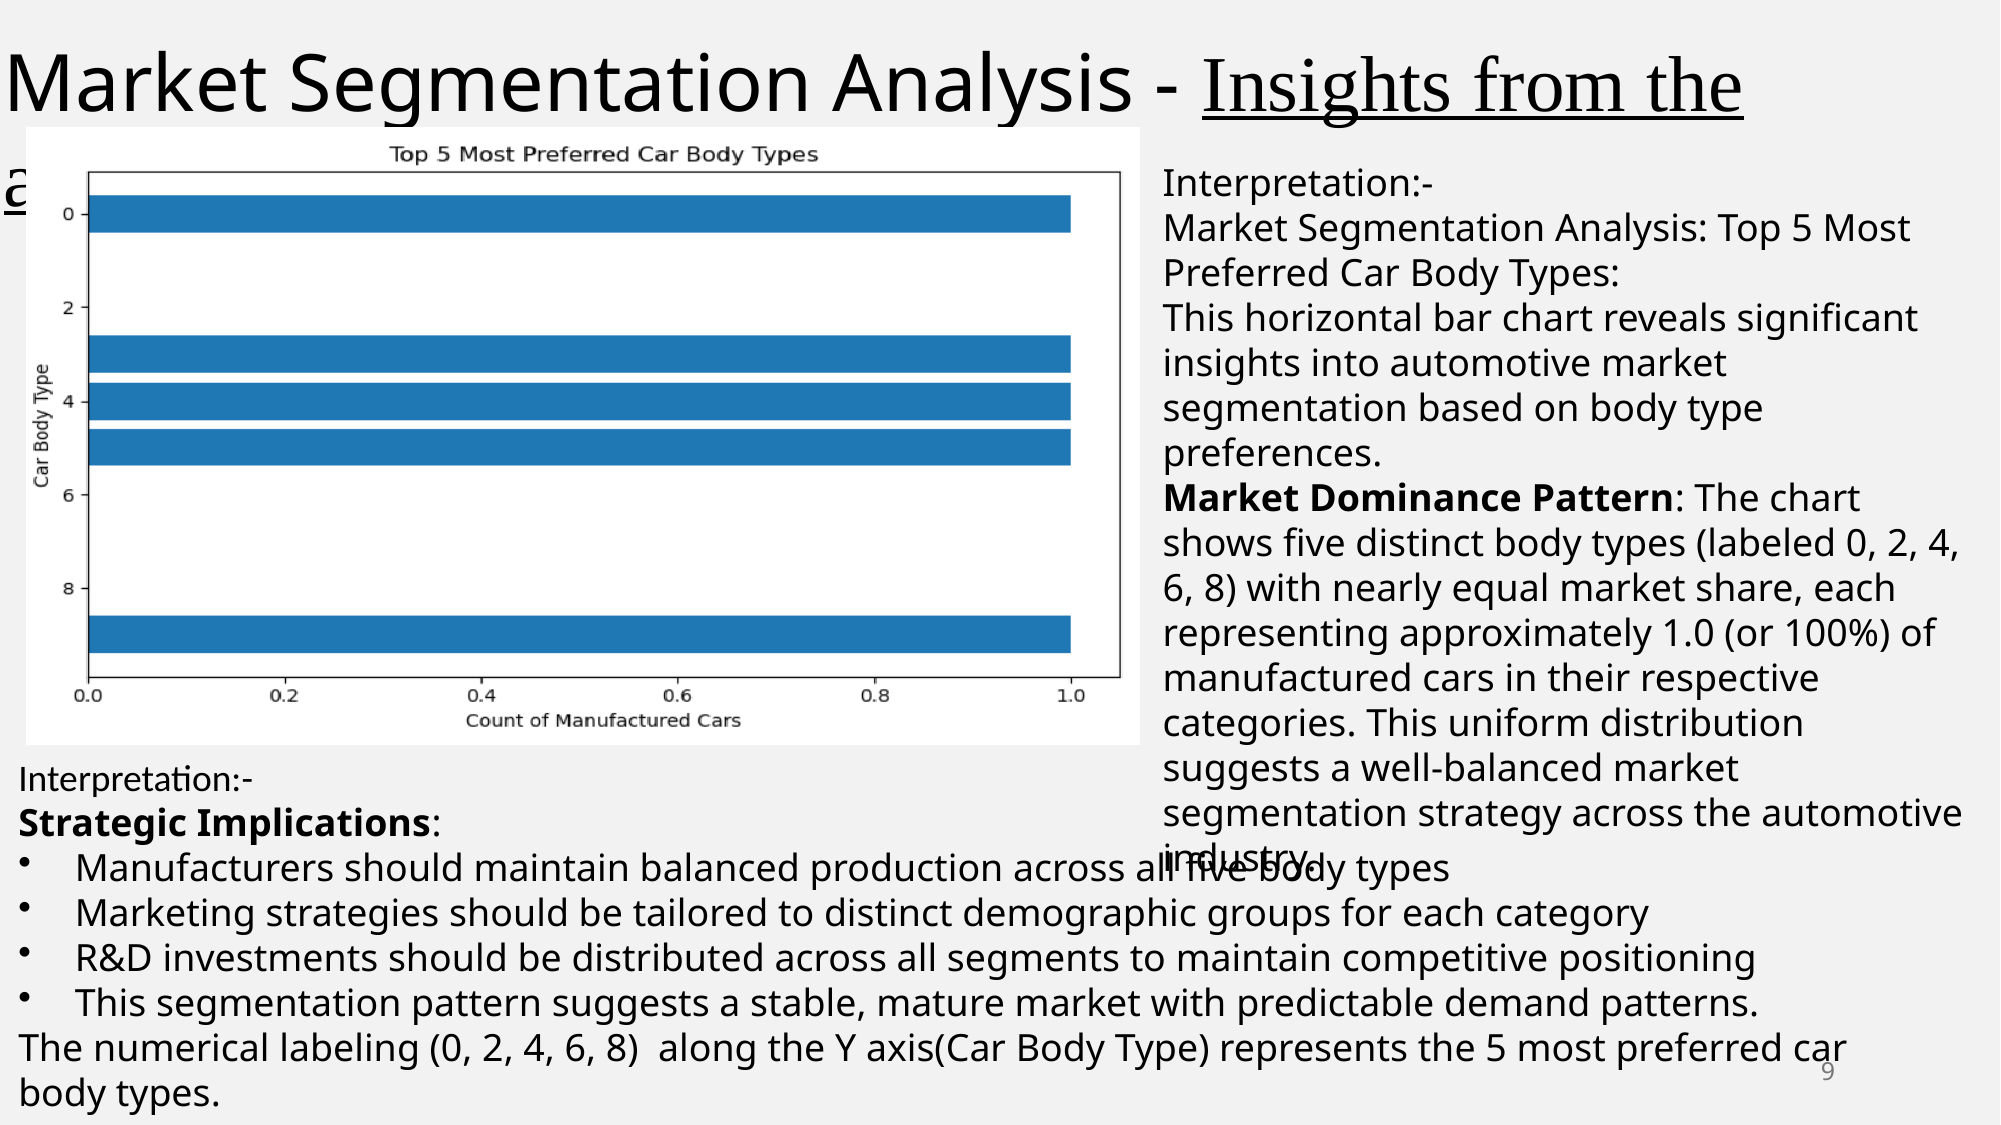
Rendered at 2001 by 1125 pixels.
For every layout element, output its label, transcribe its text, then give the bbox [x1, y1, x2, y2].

text_box Interpretation:- Market Segmentation Analysis: Top 5 Most Preferred Car Body Types: This horizontal bar chart reveals significant insights into automotive market segmentation based on body type preferences. Market Dominance Pattern: The chart shows five distinct body types (labeled 0, 2, 4, 6, 8) with nearly equal market share, each representing approximately 1.0 (or 100%) of manufactured cars in their respective categories. This uniform distribution suggests a well-balanced market segmentation strategy across the automotive industry. [1147, 151, 1981, 887]
picture [25, 126, 1140, 745]
text_box Interpretation:- Strategic Implications: Manufacturers should maintain balanced production across all five body types Marketing strategies should be tailored to distinct demographic groups for each category R&D investments should be distributed across all segments to maintain competitive positioning This segmentation pattern suggests a stable, mature market with predictable demand patterns. The numerical labeling (0, 2, 4, 6, 8) along the Y axis(Car Body Type) represents the 5 most preferred car body types. [3, 746, 1950, 1125]
text_box Market Segmentation Analysis - Insights from the analysis [1, 29, 2000, 223]
